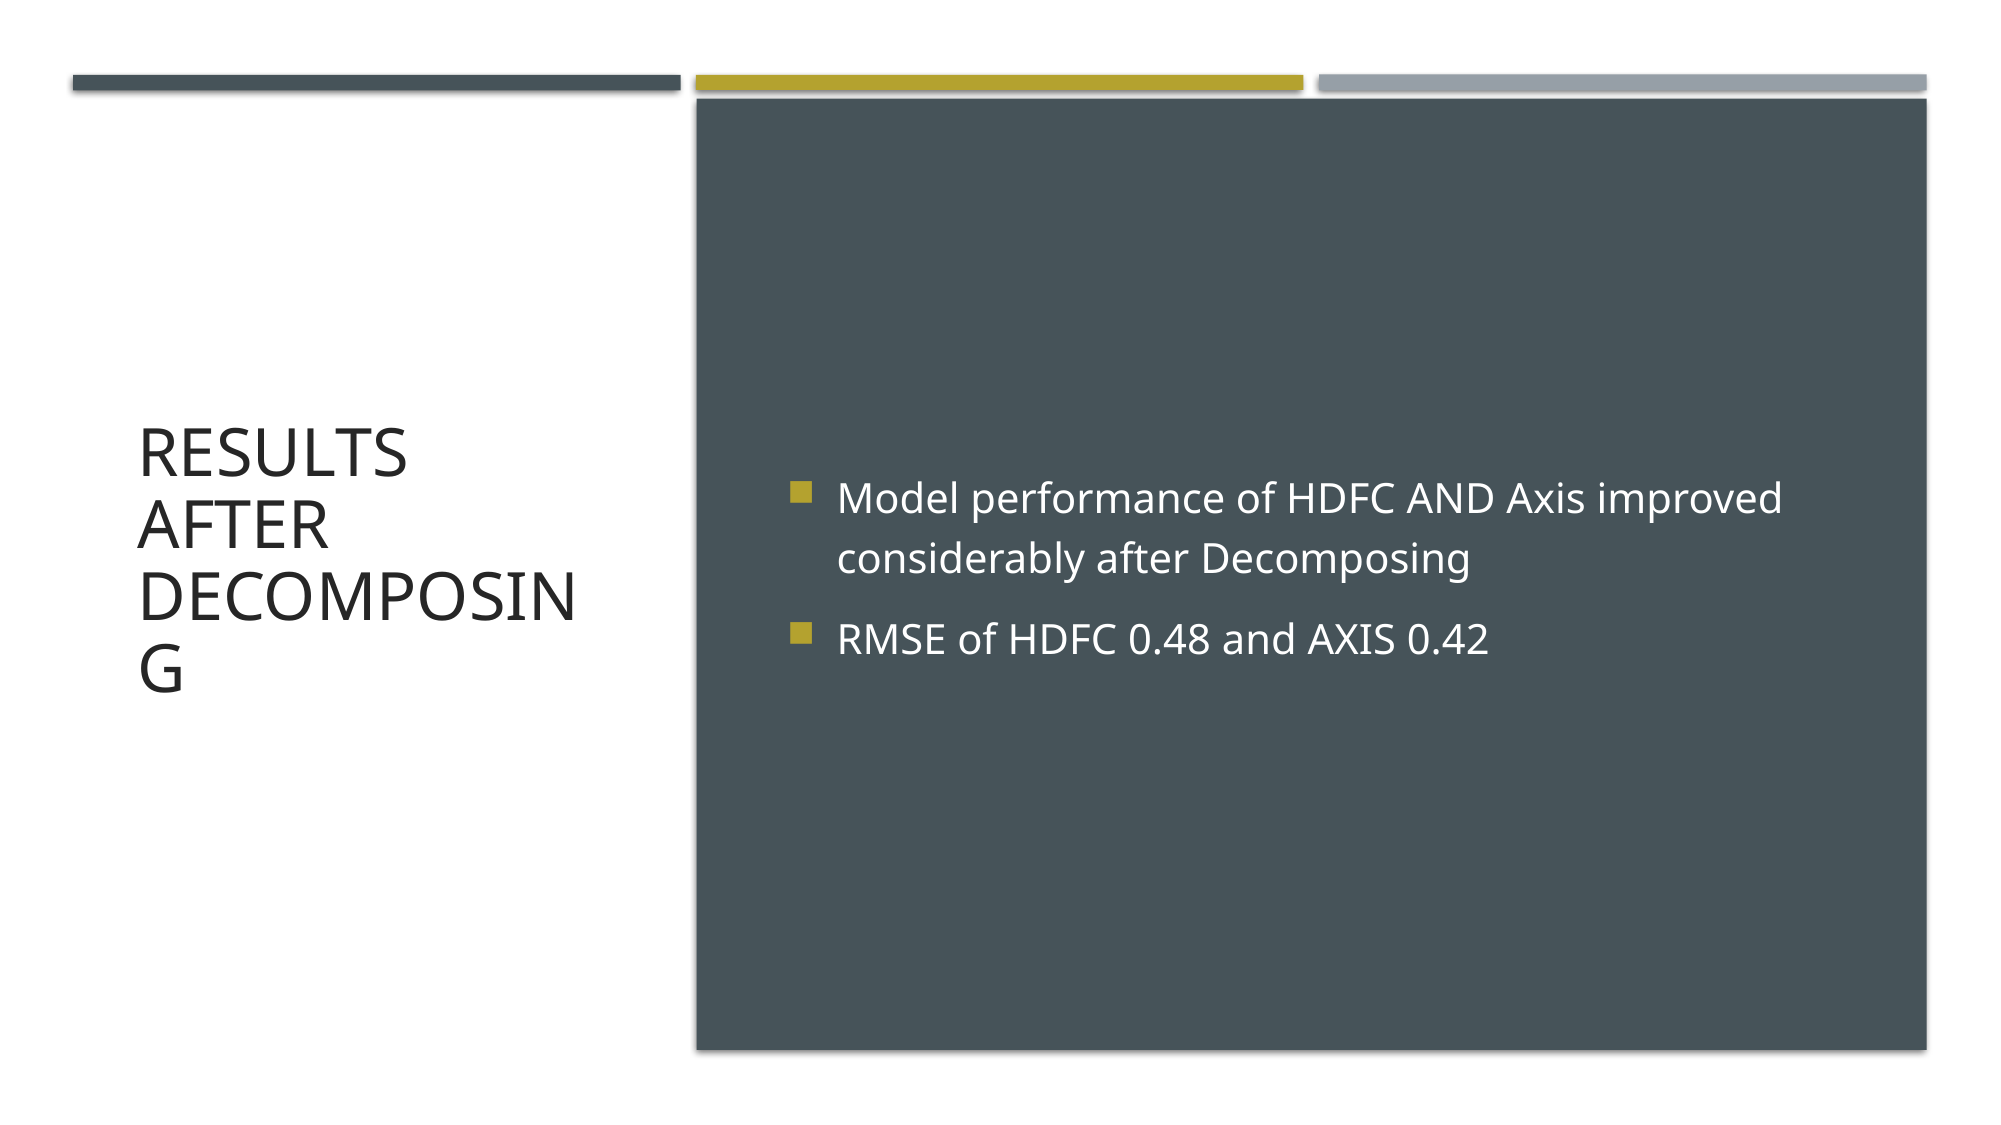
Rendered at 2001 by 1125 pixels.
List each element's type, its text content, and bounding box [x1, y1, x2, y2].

text_box [1318, 73, 1928, 92]
text_box [0, 0, 2000, 1125]
list Model performance of HDFC AND Axis improved considerably after Decomposing RMSE of HDFC 0.48 and AXIS 0.42 [771, 176, 1854, 949]
title RESULTS AFTER DECOMPOSING [122, 176, 624, 949]
text_box [72, 74, 682, 92]
text_box [696, 98, 1928, 1051]
text_box [695, 74, 1304, 91]
